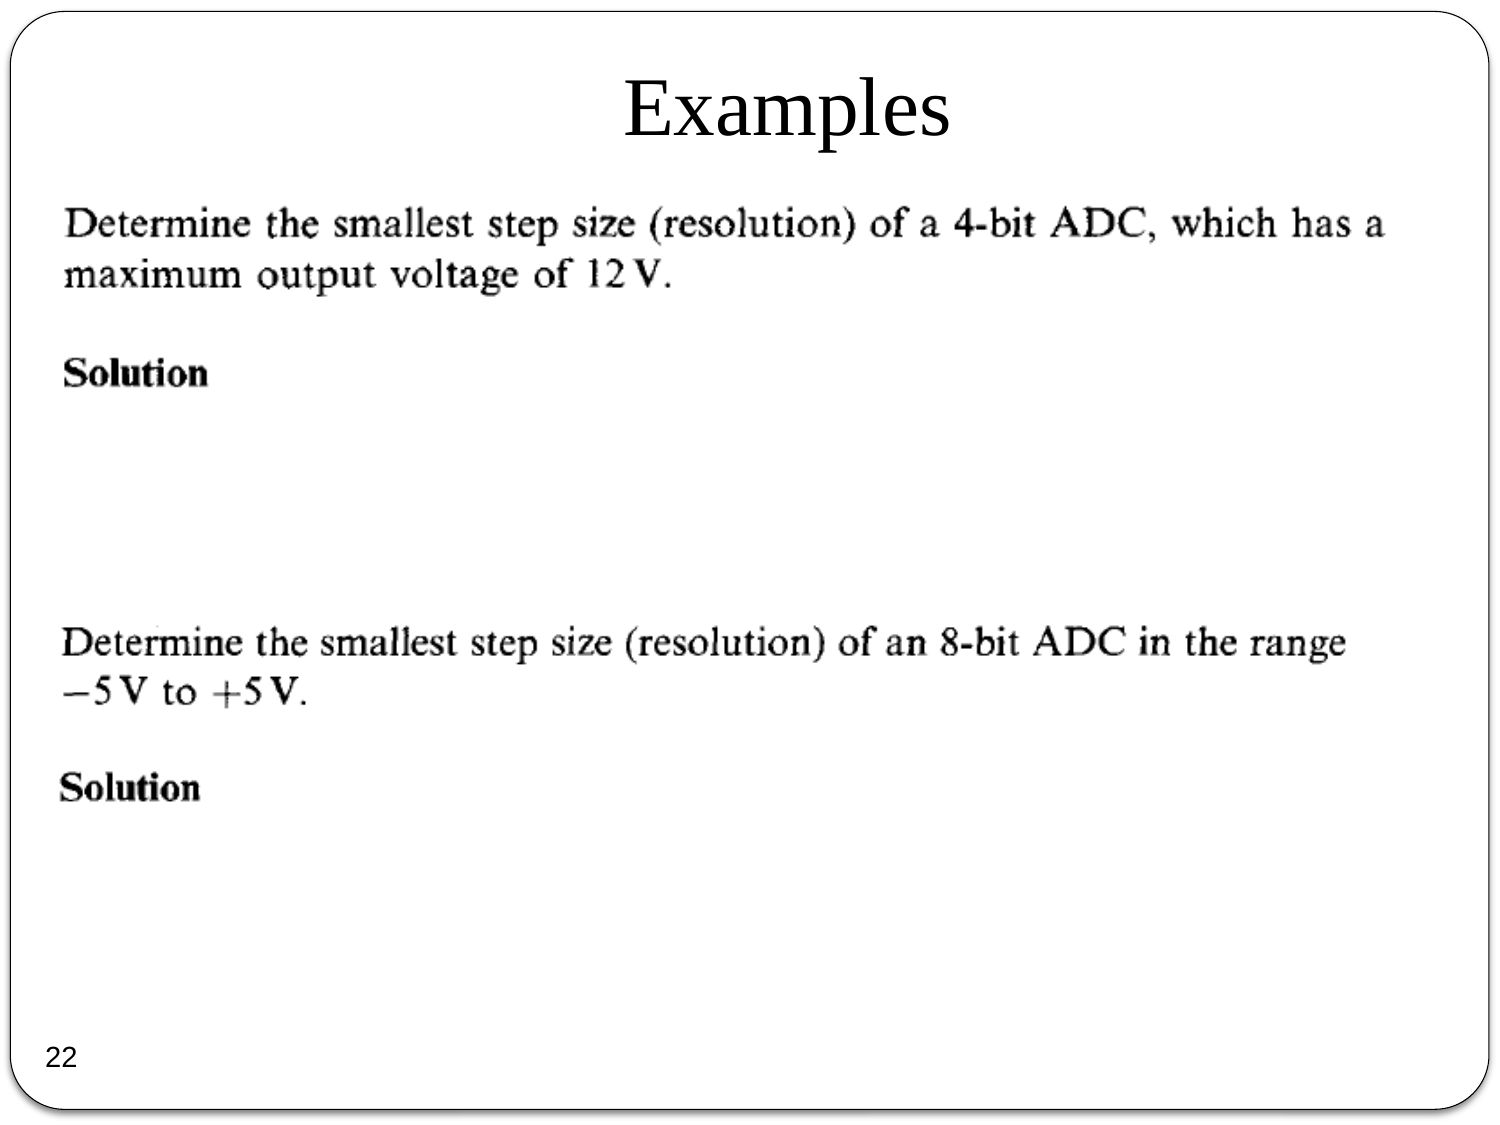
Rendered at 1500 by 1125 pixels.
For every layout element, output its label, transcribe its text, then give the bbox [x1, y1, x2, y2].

picture [53, 603, 1447, 825]
slide_number 22 [23, 1018, 99, 1094]
picture [45, 174, 1476, 413]
title Examples [150, 45, 1425, 173]
